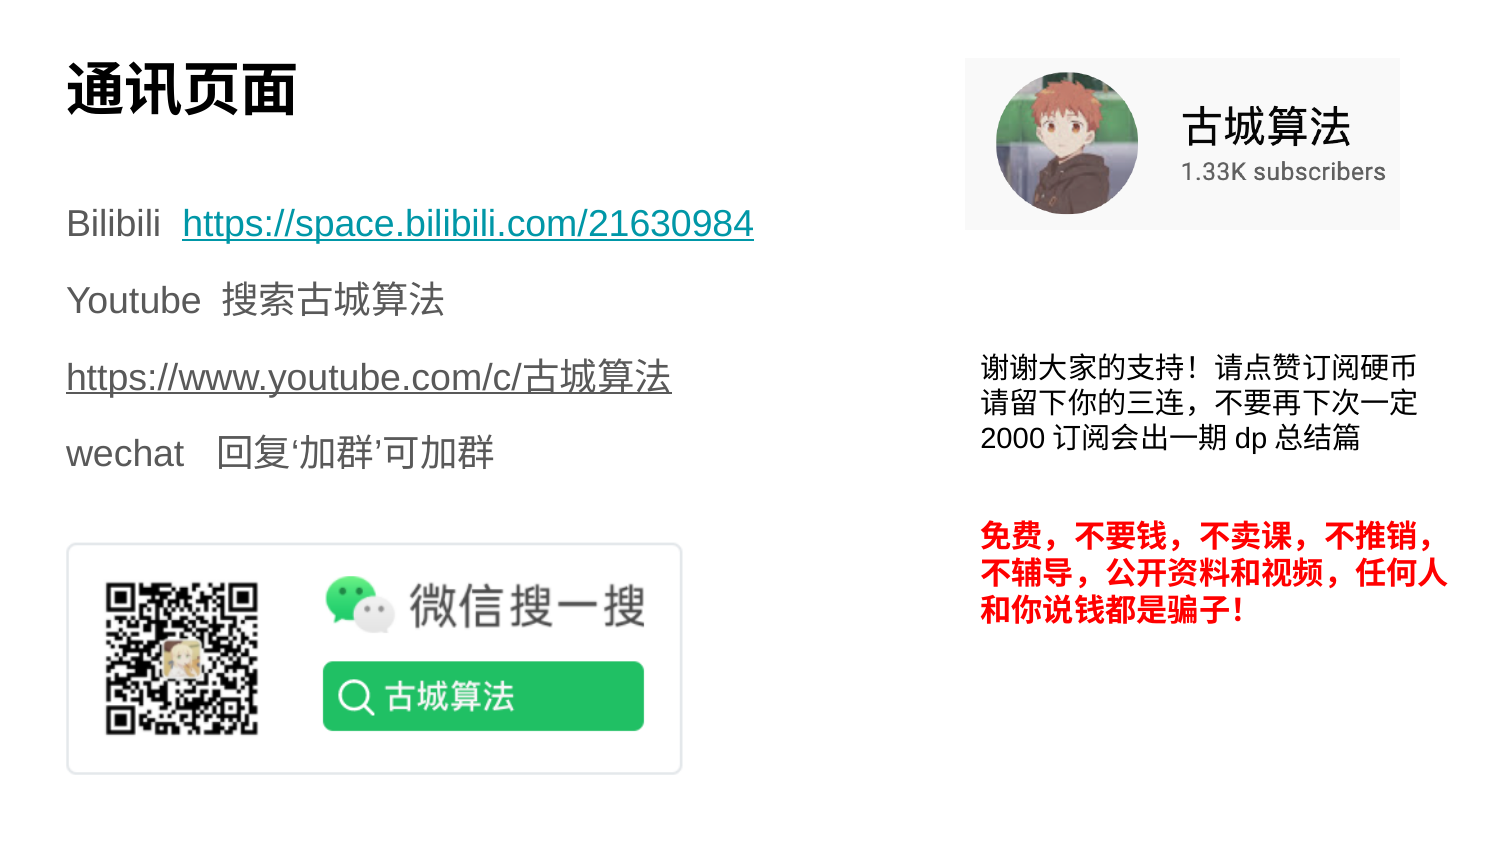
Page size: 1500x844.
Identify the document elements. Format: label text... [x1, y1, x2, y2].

picture [50, 517, 699, 793]
title 通讯页面 [51, 36, 769, 170]
list Bilibili https://space.bilibili.com/21630984 Youtube 搜索古城算法 https://www.youtube.com/c/古城算法 wechat 回复‘加群’可加群 [51, 177, 1449, 523]
text_box 免费，不要钱，不卖课，不推销，不辅导，公开资料和视频，任何人和你说钱都是骗子！ [965, 500, 1494, 726]
picture [965, 58, 1400, 231]
text_box 谢谢大家的支持！请点赞订阅硬币 请留下你的三连，不要再下次一定 2000订阅会出一期dp总结篇 [965, 333, 1436, 478]
